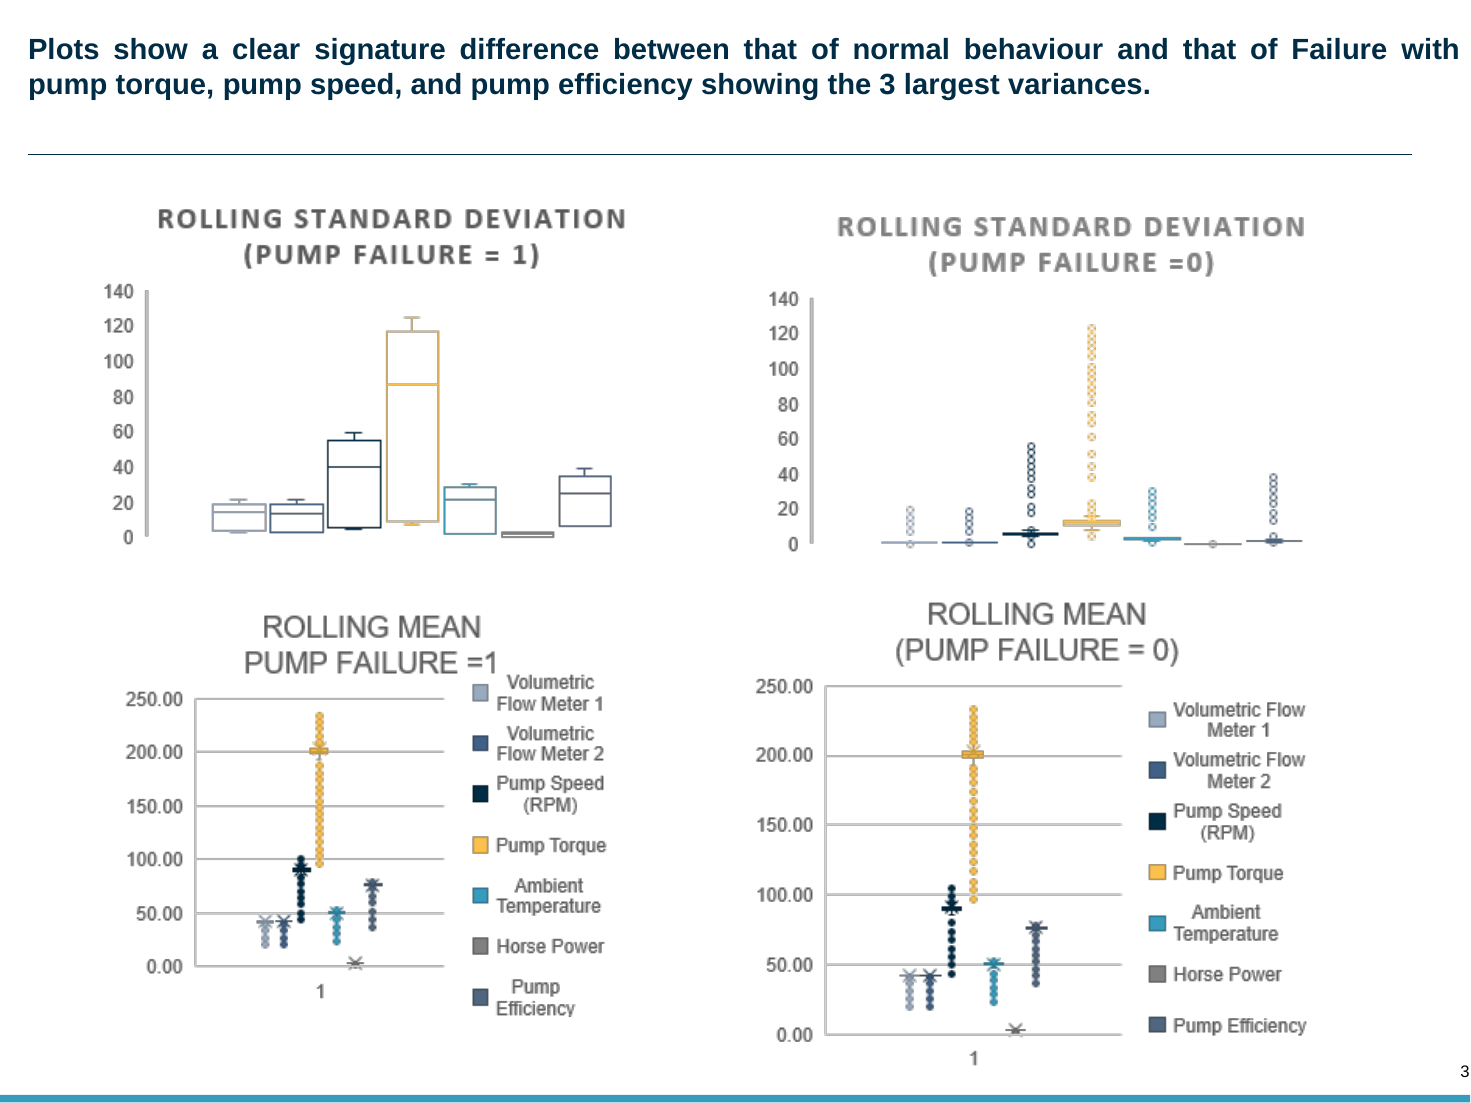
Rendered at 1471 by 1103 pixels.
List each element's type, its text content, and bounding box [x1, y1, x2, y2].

picture [91, 191, 699, 563]
picture [744, 586, 1333, 1084]
title Plots show a clear signature difference between that of normal behaviour and that of Failure with pump torque, pump speed, and pump efficiency showing the 3 largest variances. [28, 30, 1462, 101]
picture [114, 599, 633, 1017]
picture [756, 199, 1394, 570]
